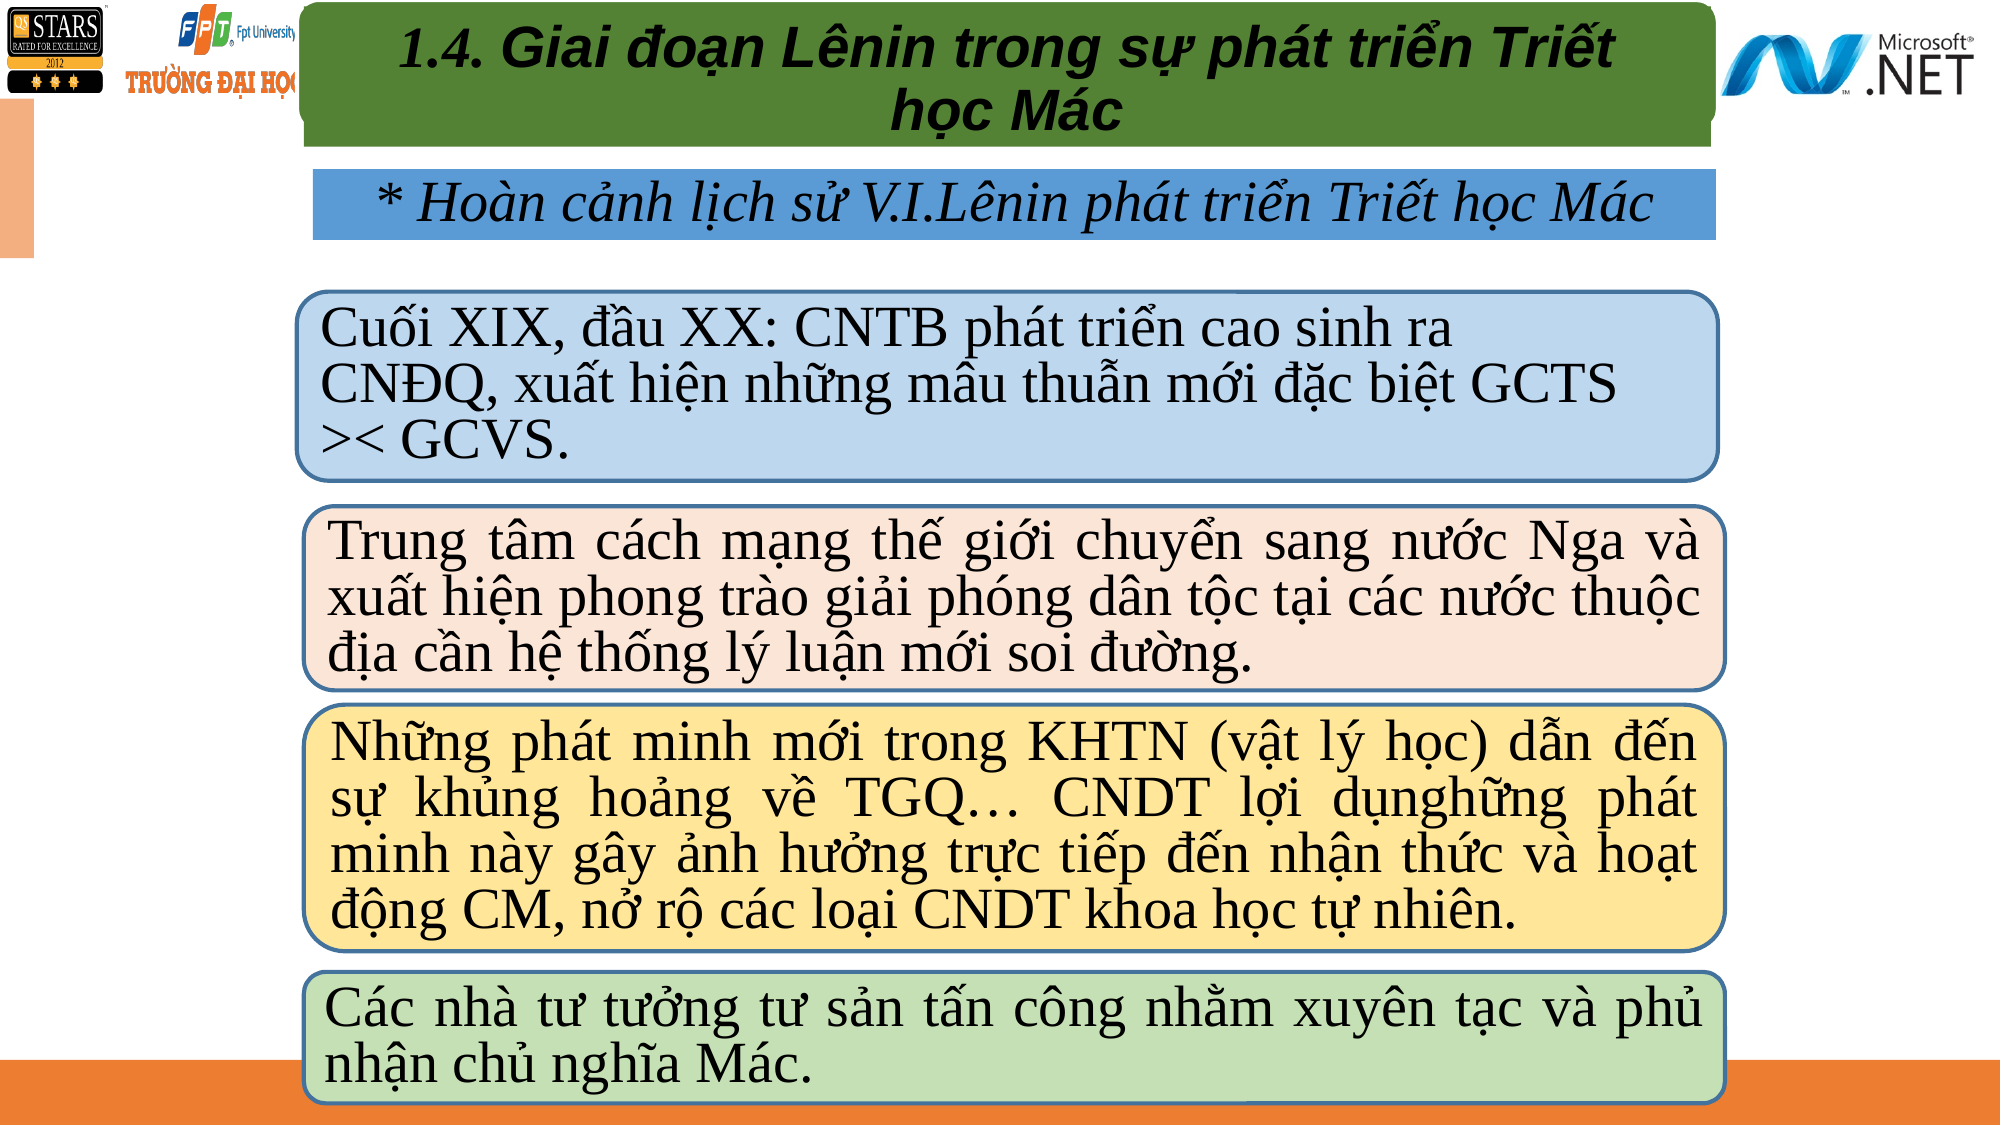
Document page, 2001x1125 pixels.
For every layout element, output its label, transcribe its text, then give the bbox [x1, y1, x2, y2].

picture [7, 4, 296, 99]
text_box Các nhà tư tưởng tư sản tấn công nhằm xuyên tạc và phủ nhận chủ nghĩa Mác. [301, 969, 1728, 1106]
text_box * Hoàn cảnh lịch sử V.I.Lênin phát triển Triết học Mác [312, 169, 1716, 240]
picture [1719, 0, 2001, 129]
text_box Cuối XIX, đầu XX: CNTB phát triển cao sinh ra CNĐQ, xuất hiện những mâu thuẫn mới đặc biệt GCTS >< GCVS. [294, 289, 1721, 483]
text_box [296, 0, 1719, 147]
text_box Những phát minh mới trong KHTN (vật lý học) dẫn đến sự khủng hoảng về TGQ… CNDT lợi dụnghững phát minh này gây ảnh hưởng trực tiếp đến nhận thức và hoạt động CM, nở rộ các loại CNDT khoa học tự nhiên. [301, 702, 1728, 954]
text_box Trung tâm cách mạng thế giới chuyển sang nước Nga và xuất hiện phong trào giải phóng dân tộc tại các nước thuộc địa cần hệ thống lý luận mới soi đường. [301, 504, 1728, 693]
